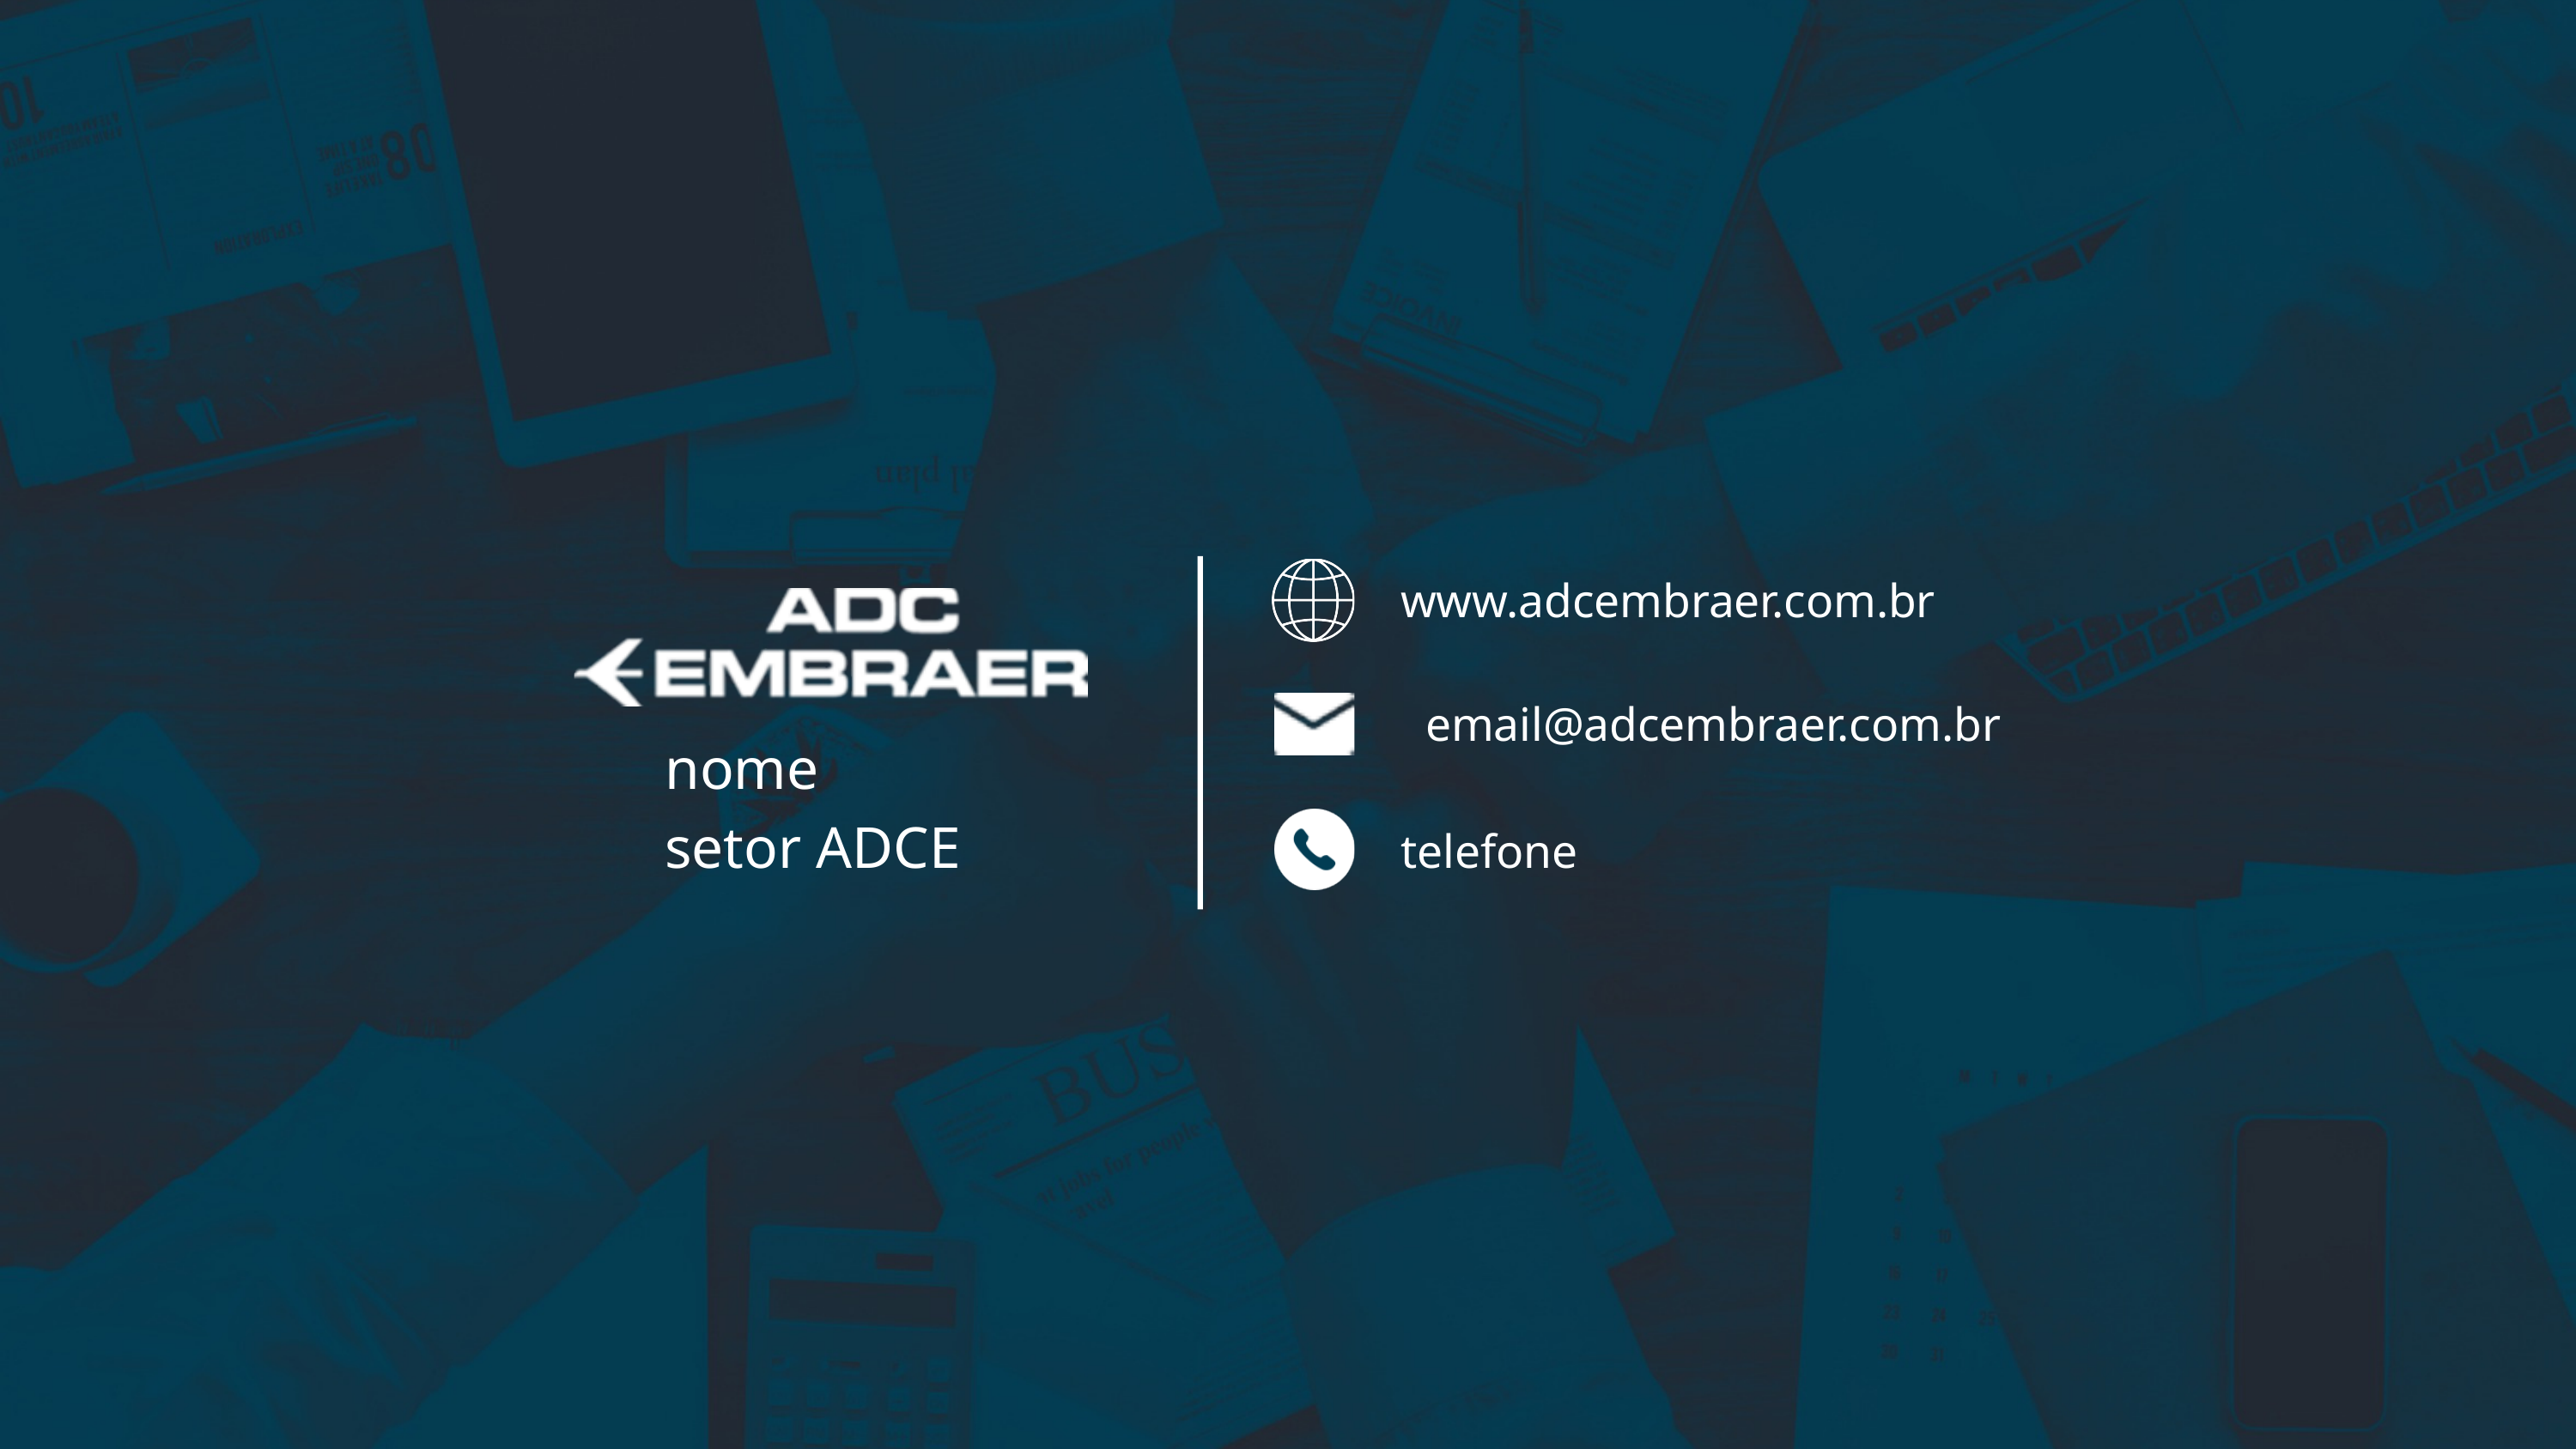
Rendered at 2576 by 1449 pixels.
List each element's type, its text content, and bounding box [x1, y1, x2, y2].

text_box nome setor ADCE [665, 721, 1229, 880]
text_box [574, 588, 1088, 706]
text_box [1273, 809, 1355, 890]
text_box email@adcembraer.com.br [1425, 686, 2130, 751]
text_box [0, 0, 2576, 1449]
text_box www.adcembraer.com.br [1400, 562, 2105, 627]
text_box [1272, 559, 1355, 642]
text_box telefone [1400, 813, 1972, 878]
text_box [1273, 693, 1355, 755]
